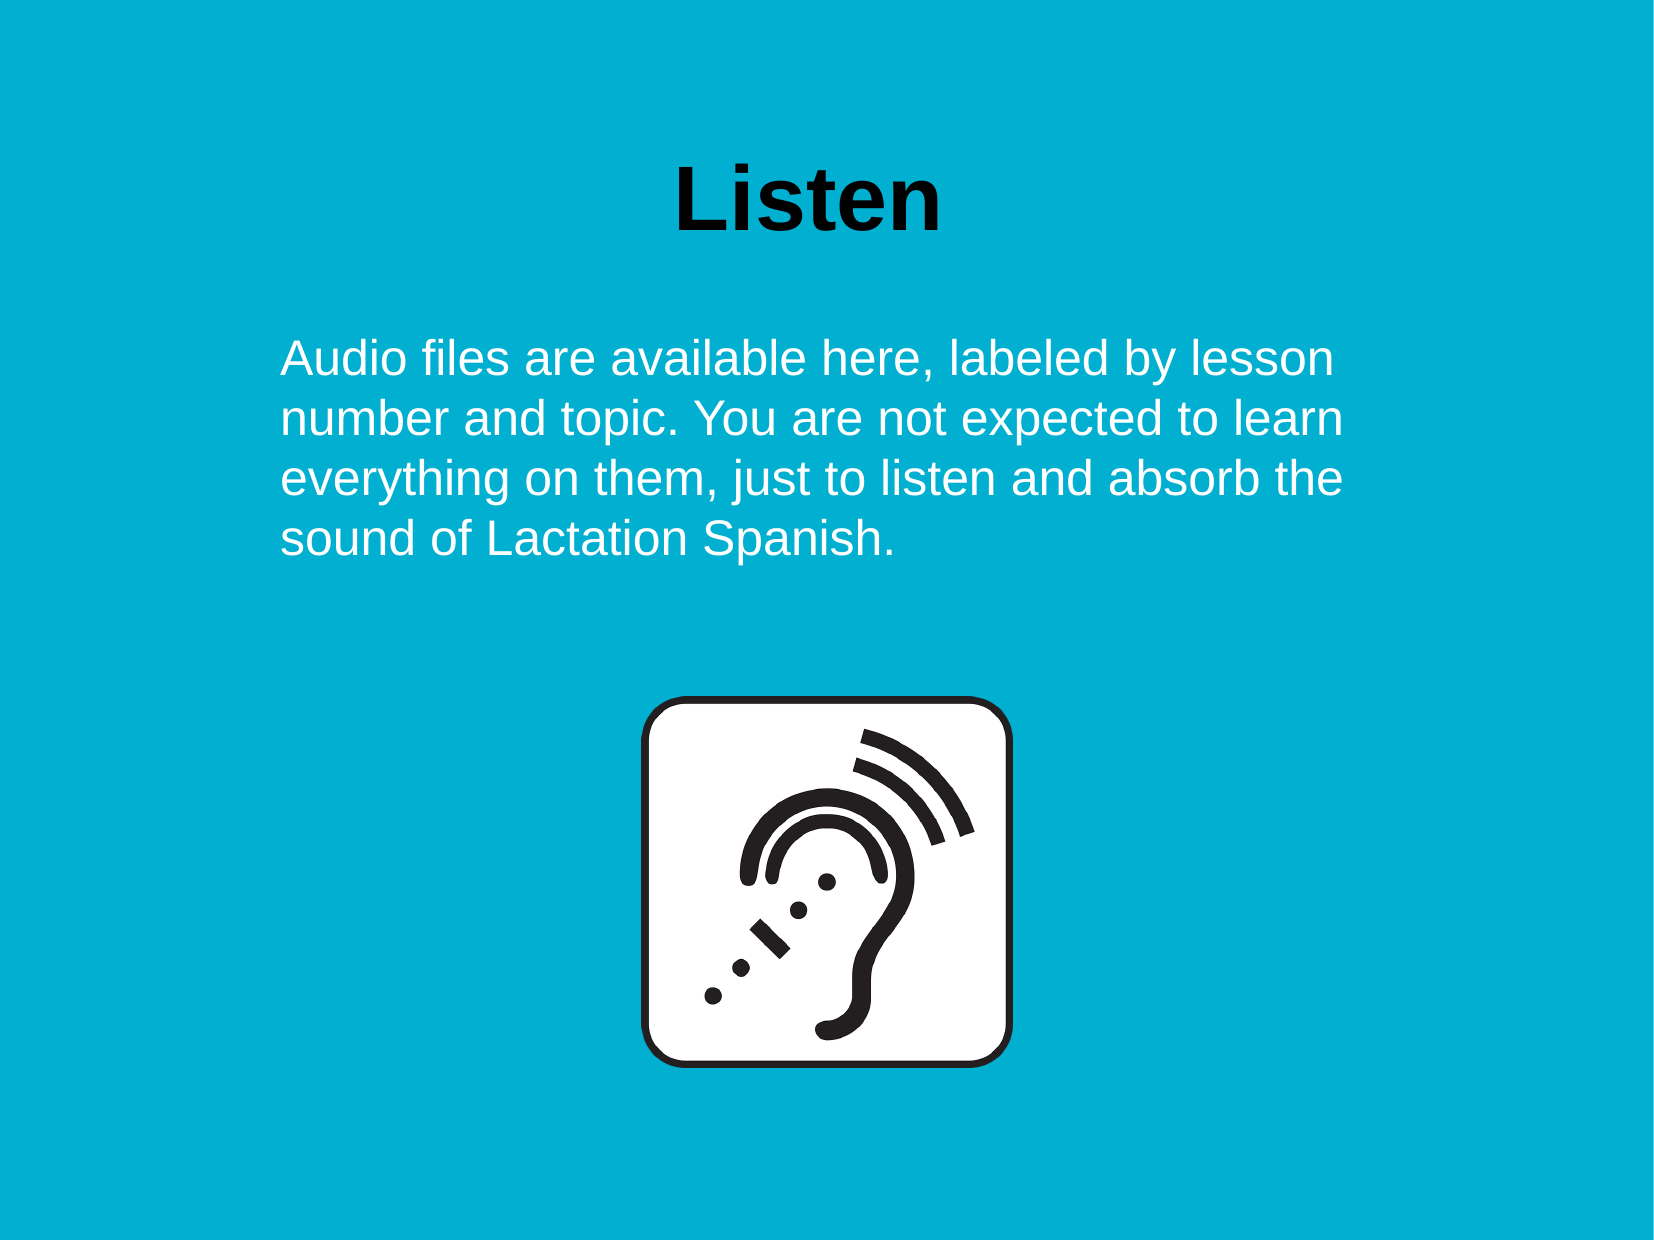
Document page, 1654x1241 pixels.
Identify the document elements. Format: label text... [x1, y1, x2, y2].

text_box Audio files are available here, labeled by lesson number and topic. You are not expected to learn everything on them, just to listen and absorb the sound of Lactation Spanish. [280, 325, 1463, 1088]
text_box Listen [82, 98, 1536, 291]
picture [641, 696, 1013, 1068]
